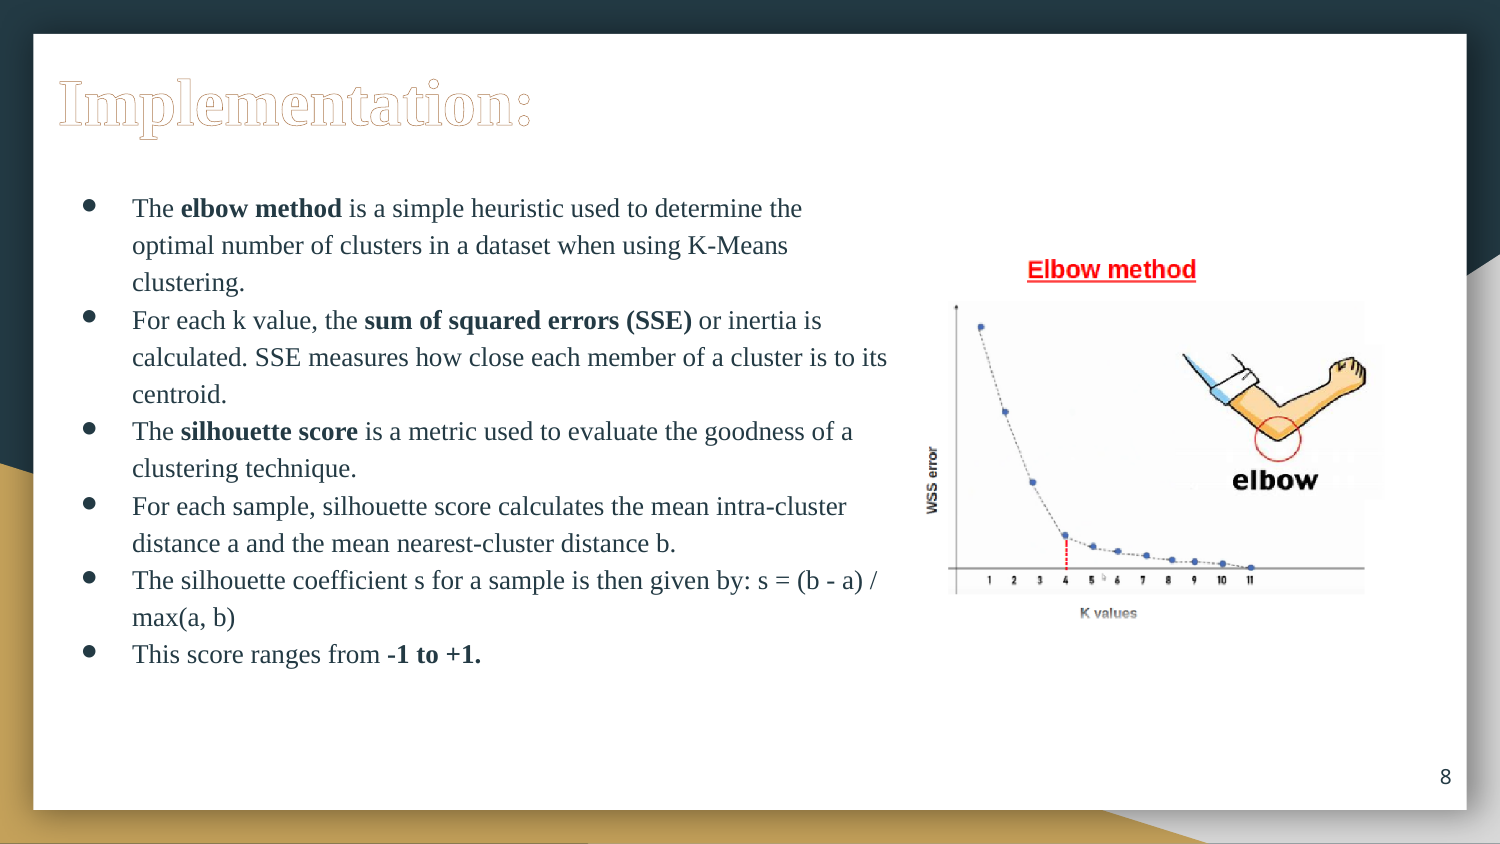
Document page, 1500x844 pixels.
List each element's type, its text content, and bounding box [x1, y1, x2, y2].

list The elbow method is a simple heuristic used to determine the optimal number of clusters in a dataset when using K-Means clustering. For each k value, the sum of squared errors (SSE) or inertia is calculated. SSE measures how close each member of a cluster is to its centroid. The silhouette score is a metric used to evaluate the goodness of a clustering technique. For each sample, silhouette score calculates the mean intra-cluster distance a and the mean nearest-cluster distance b. The silhouette coefficient s for a sample is then given by: s = (b - a) / max(a, b) This score ranges from -1 to +1. [41, 170, 907, 792]
picture [905, 231, 1400, 632]
slide_number 8 [1376, 745, 1467, 810]
text_box Implementation: [42, 50, 552, 146]
